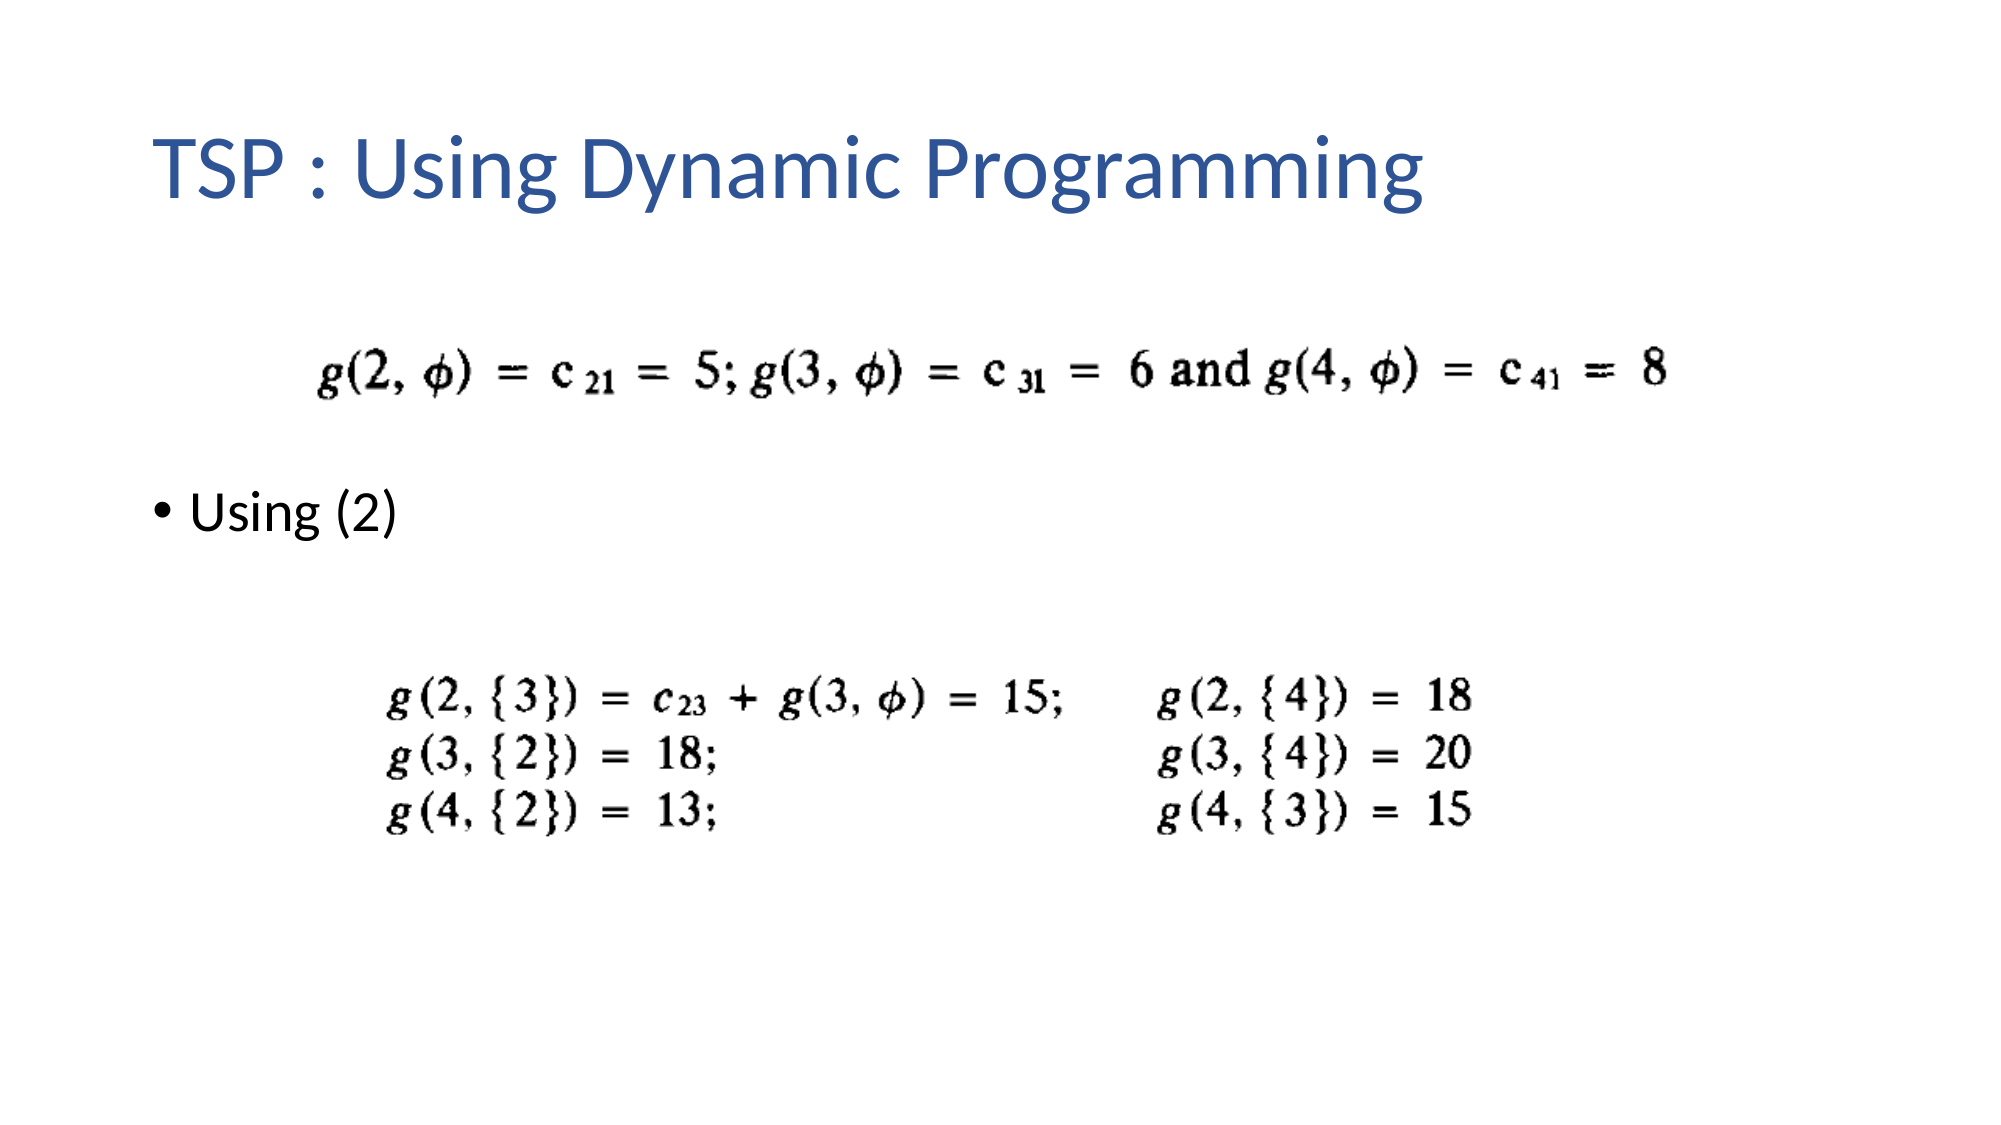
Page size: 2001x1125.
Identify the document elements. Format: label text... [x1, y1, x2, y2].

picture [361, 656, 1518, 860]
picture [296, 333, 1673, 402]
title TSP : Using Dynamic Programming [137, 59, 1863, 278]
list Using (2) [137, 299, 1863, 1014]
